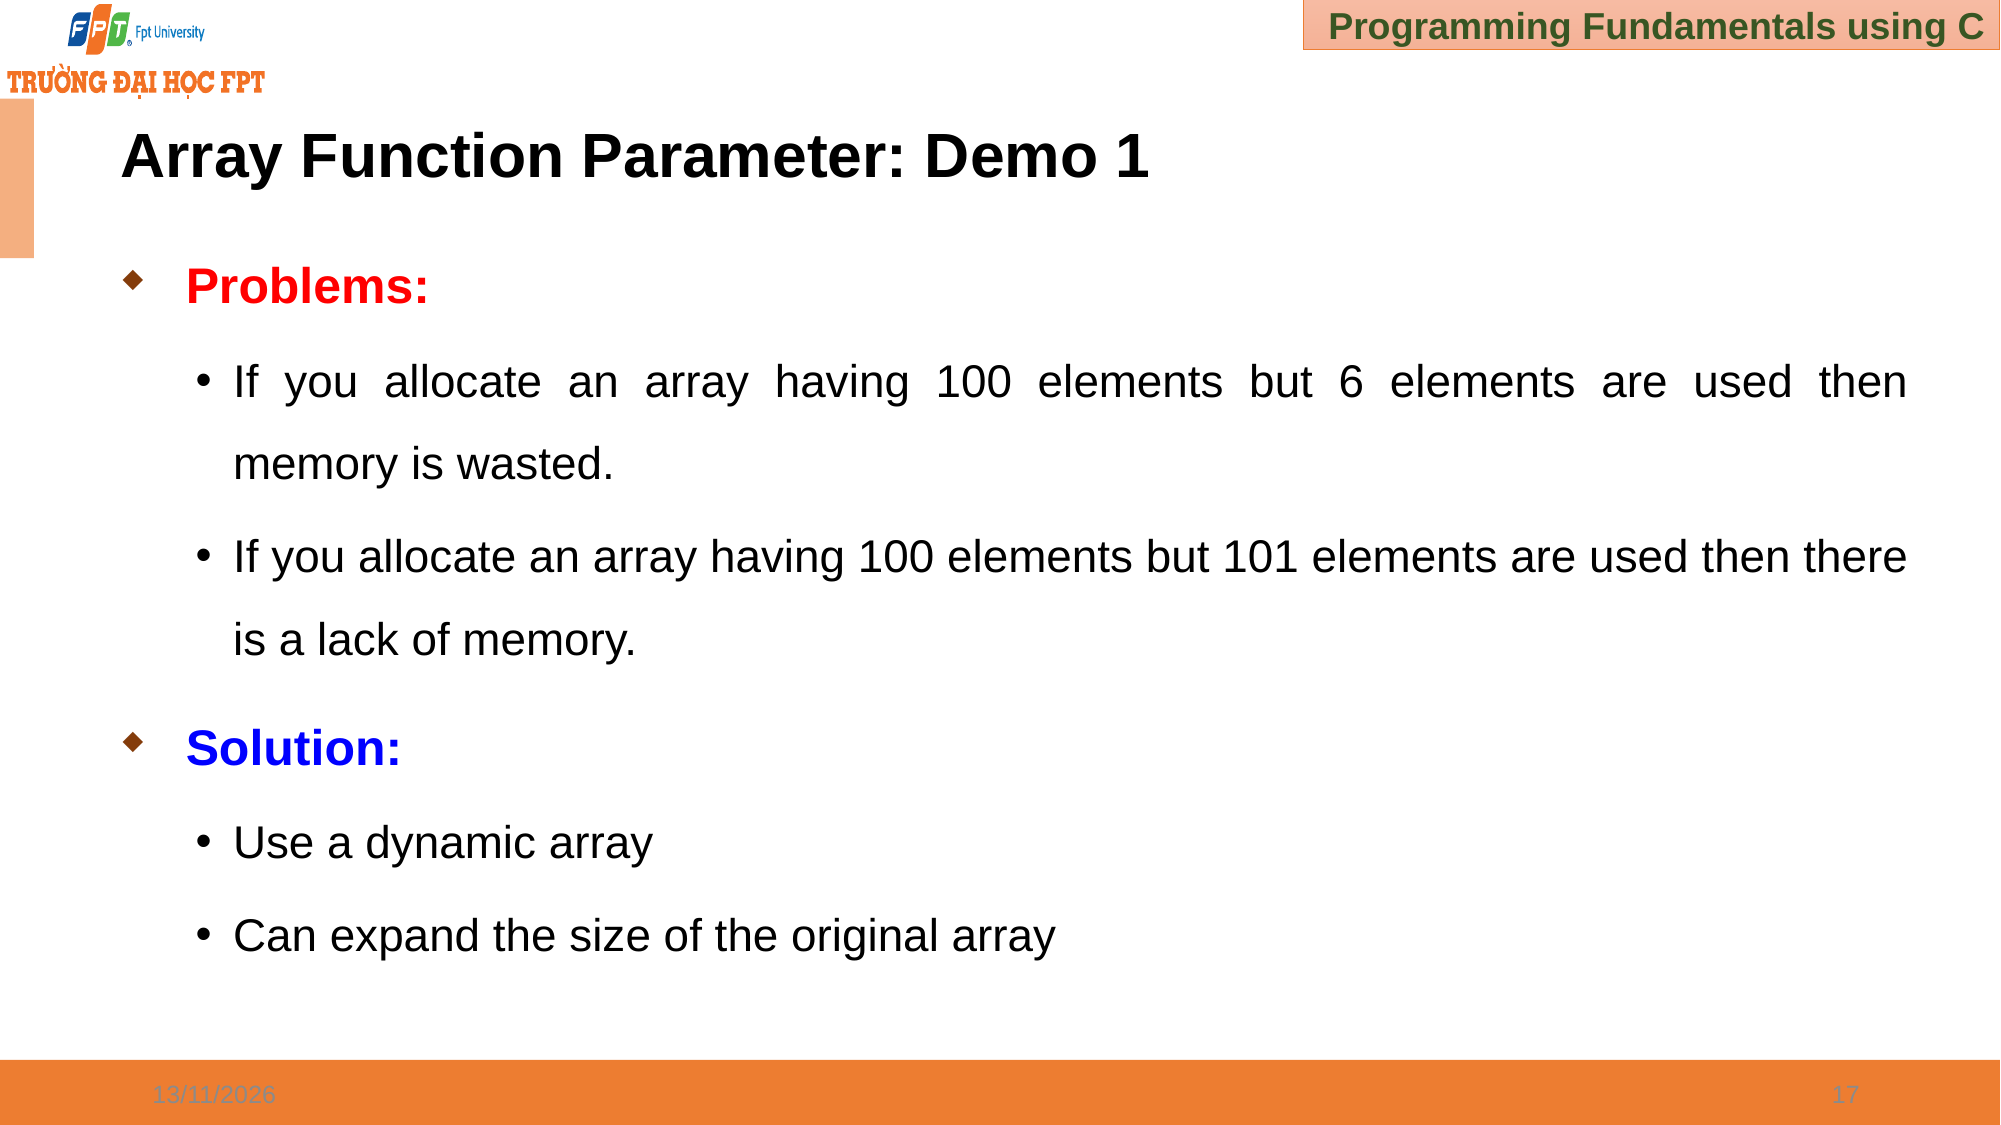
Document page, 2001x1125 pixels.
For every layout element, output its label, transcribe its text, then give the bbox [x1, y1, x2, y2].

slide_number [137, 1063, 588, 1123]
slide_number 17 [1424, 1063, 1875, 1123]
list Problems: If you allocate an array having 100 elements but 6 elements are used then memory is wasted. If you allocate an array having 100 elements but 101 elements are used then there is a lack of memory. Solution: Use a dynamic array Can expand the size of the original array [105, 216, 1925, 1057]
title Array Function Parameter: Demo 1 [105, 119, 1925, 196]
